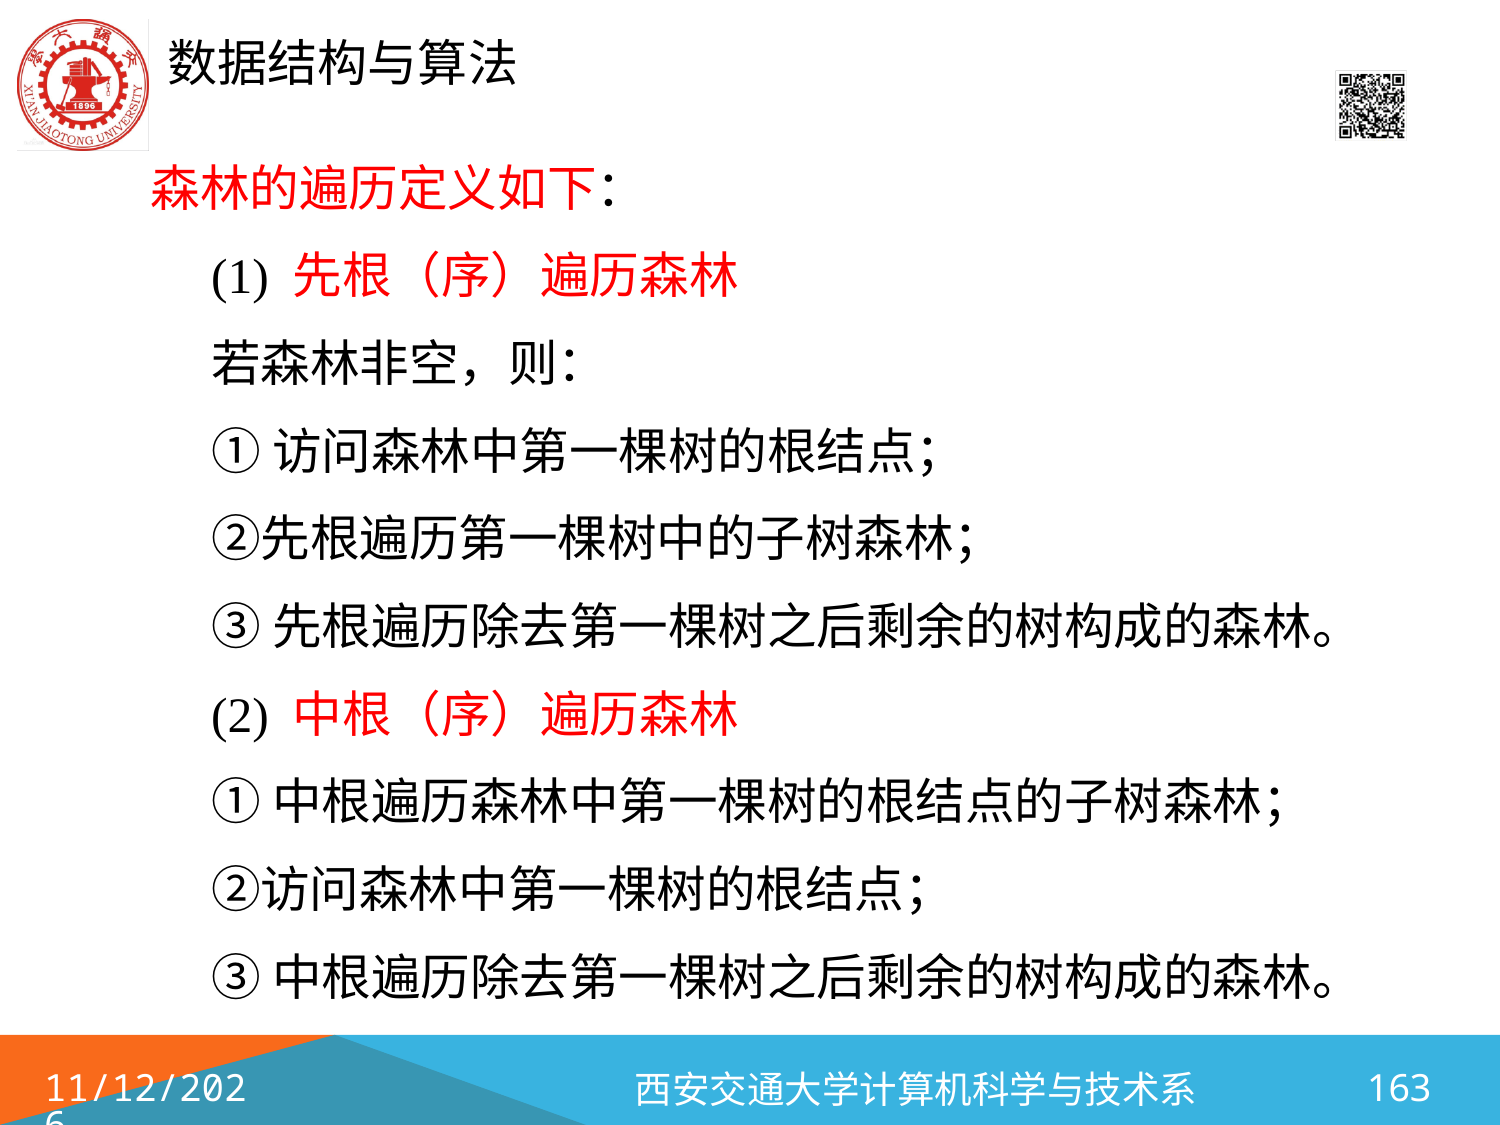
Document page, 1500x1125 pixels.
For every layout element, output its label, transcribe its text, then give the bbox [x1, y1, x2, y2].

list 森林的遍历定义如下： (1) 先根（序）遍历森林 若森林非空，则： ①访问森林中第一棵树的根结点； ②先根遍历第一棵树中的子树森林； ③先根遍历除去第一棵树之后剩余的树构成的森林。 (2) 中根（序）遍历森林 ①中根遍历森林中第一棵树的根结点的子树森林； ②访问森林中第一棵树的根结点； ③中根遍历除去第一棵树之后剩余的树构成的森林。 [135, 137, 1370, 1024]
picture [17, 19, 149, 151]
picture [1335, 70, 1407, 141]
